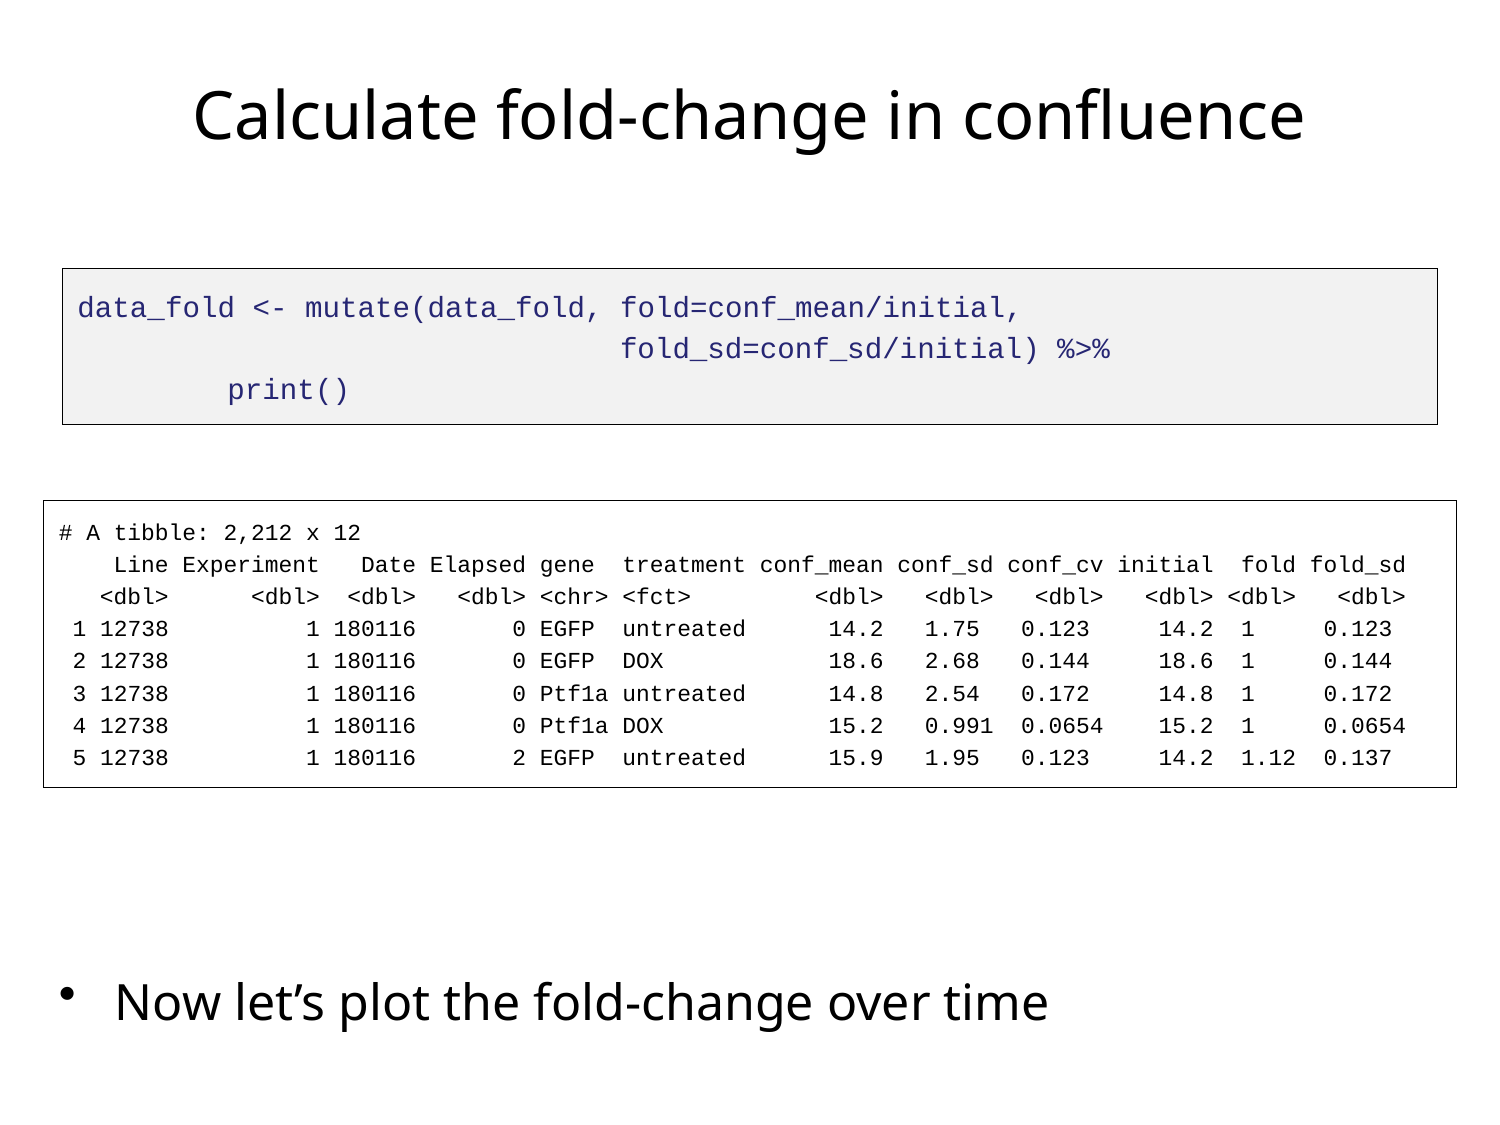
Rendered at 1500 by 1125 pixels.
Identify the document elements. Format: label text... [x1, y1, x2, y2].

list Now let’s plot the fold-change over time [43, 962, 1319, 1053]
list # A tibble: 2,212 x 12 Line Experiment Date Elapsed gene treatment conf_mean conf_sd conf_cv initial fold fold_sd <dbl> <dbl> <dbl> <dbl> <chr> <fct> <dbl> <dbl> <dbl> <dbl> <dbl> <dbl> 1 12738 1 180116 0 EGFP untreated 14.2 1.75 0.123 14.2 1 0.123 2 12738 1 180116 0 EGFP DOX 18.6 2.68 0.144 18.6 1 0.144 3 12738 1 180116 0 Ptf1a untreated 14.8 2.54 0.172 14.8 1 0.172 4 12738 1 180116 0 Ptf1a DOX 15.2 0.991 0.0654 15.2 1 0.0654 5 12738 1 180116 2 EGFP untreated 15.9 1.95 0.123 14.2 1.12 0.137 [43, 500, 1457, 788]
title Calculate fold-change in confluence [112, 50, 1388, 175]
list data_fold <- mutate(data_fold, fold=conf_mean/initial, fold_sd=conf_sd/initial) %>% print() [62, 268, 1438, 425]
